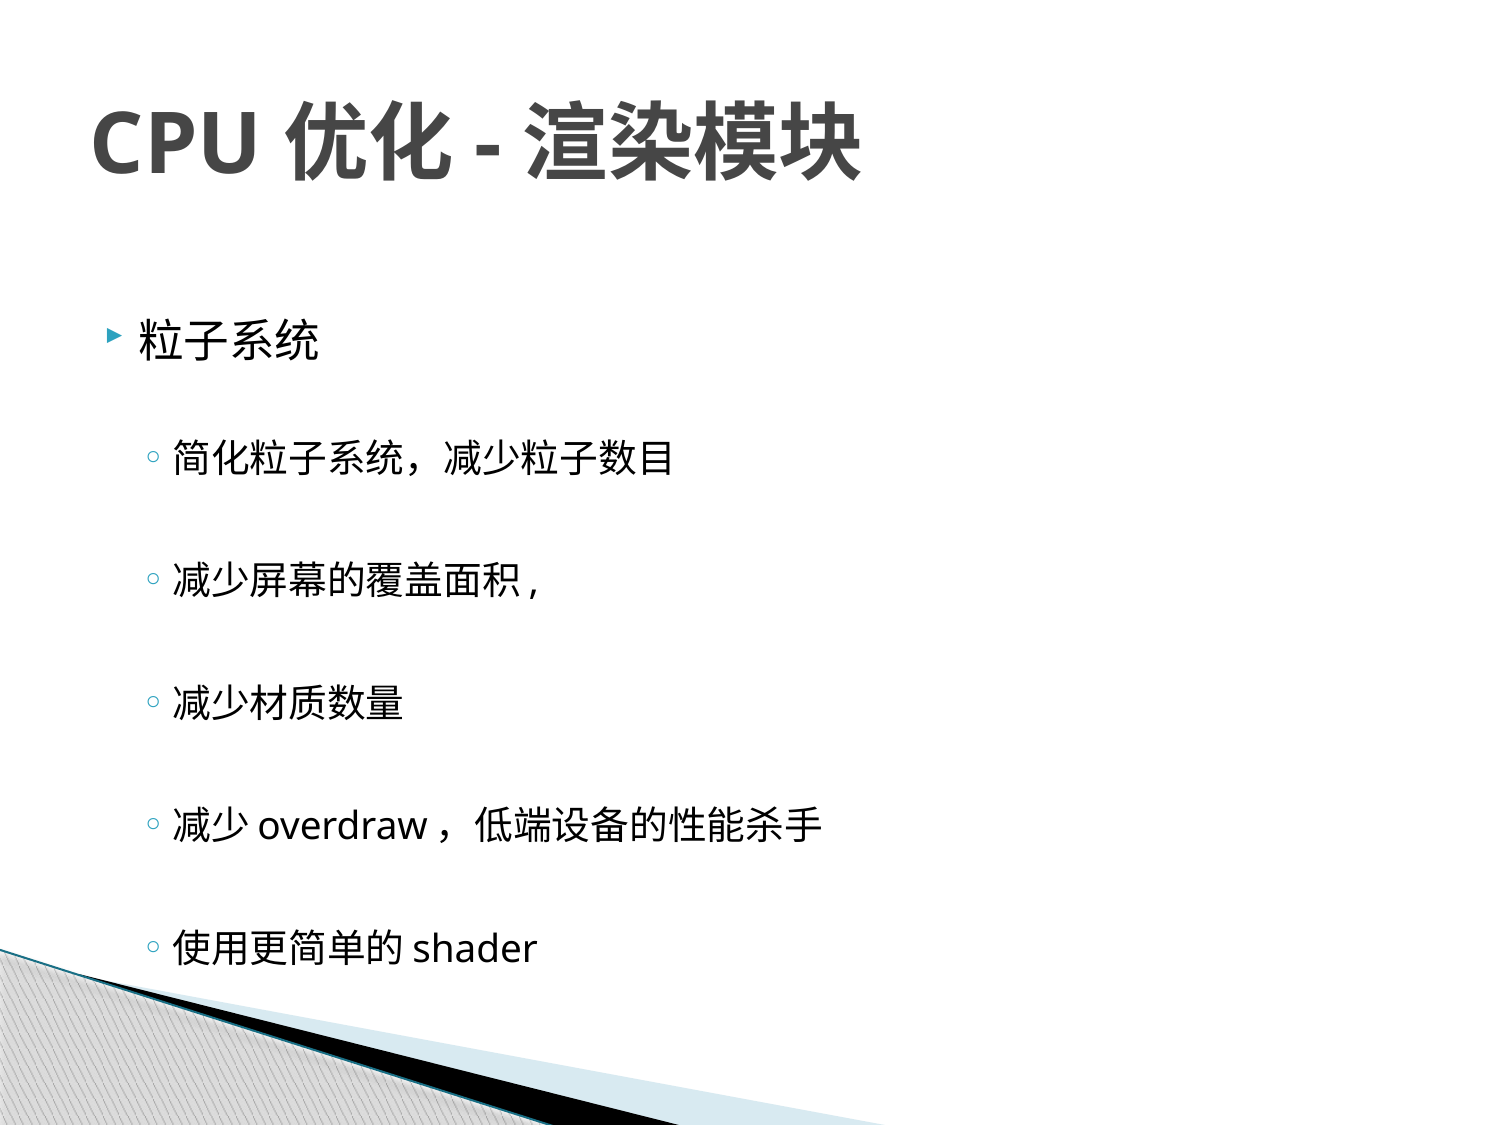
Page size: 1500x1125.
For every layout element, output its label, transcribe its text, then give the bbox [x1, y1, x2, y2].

list 粒子系统 简化粒子系统，减少粒子数目 减少屏幕的覆盖面积, 减少材质数量 减少overdraw，低端设备的性能杀手 使用更简单的shader [75, 243, 1425, 986]
title CPU优化-渲染模块 [75, 45, 1425, 233]
